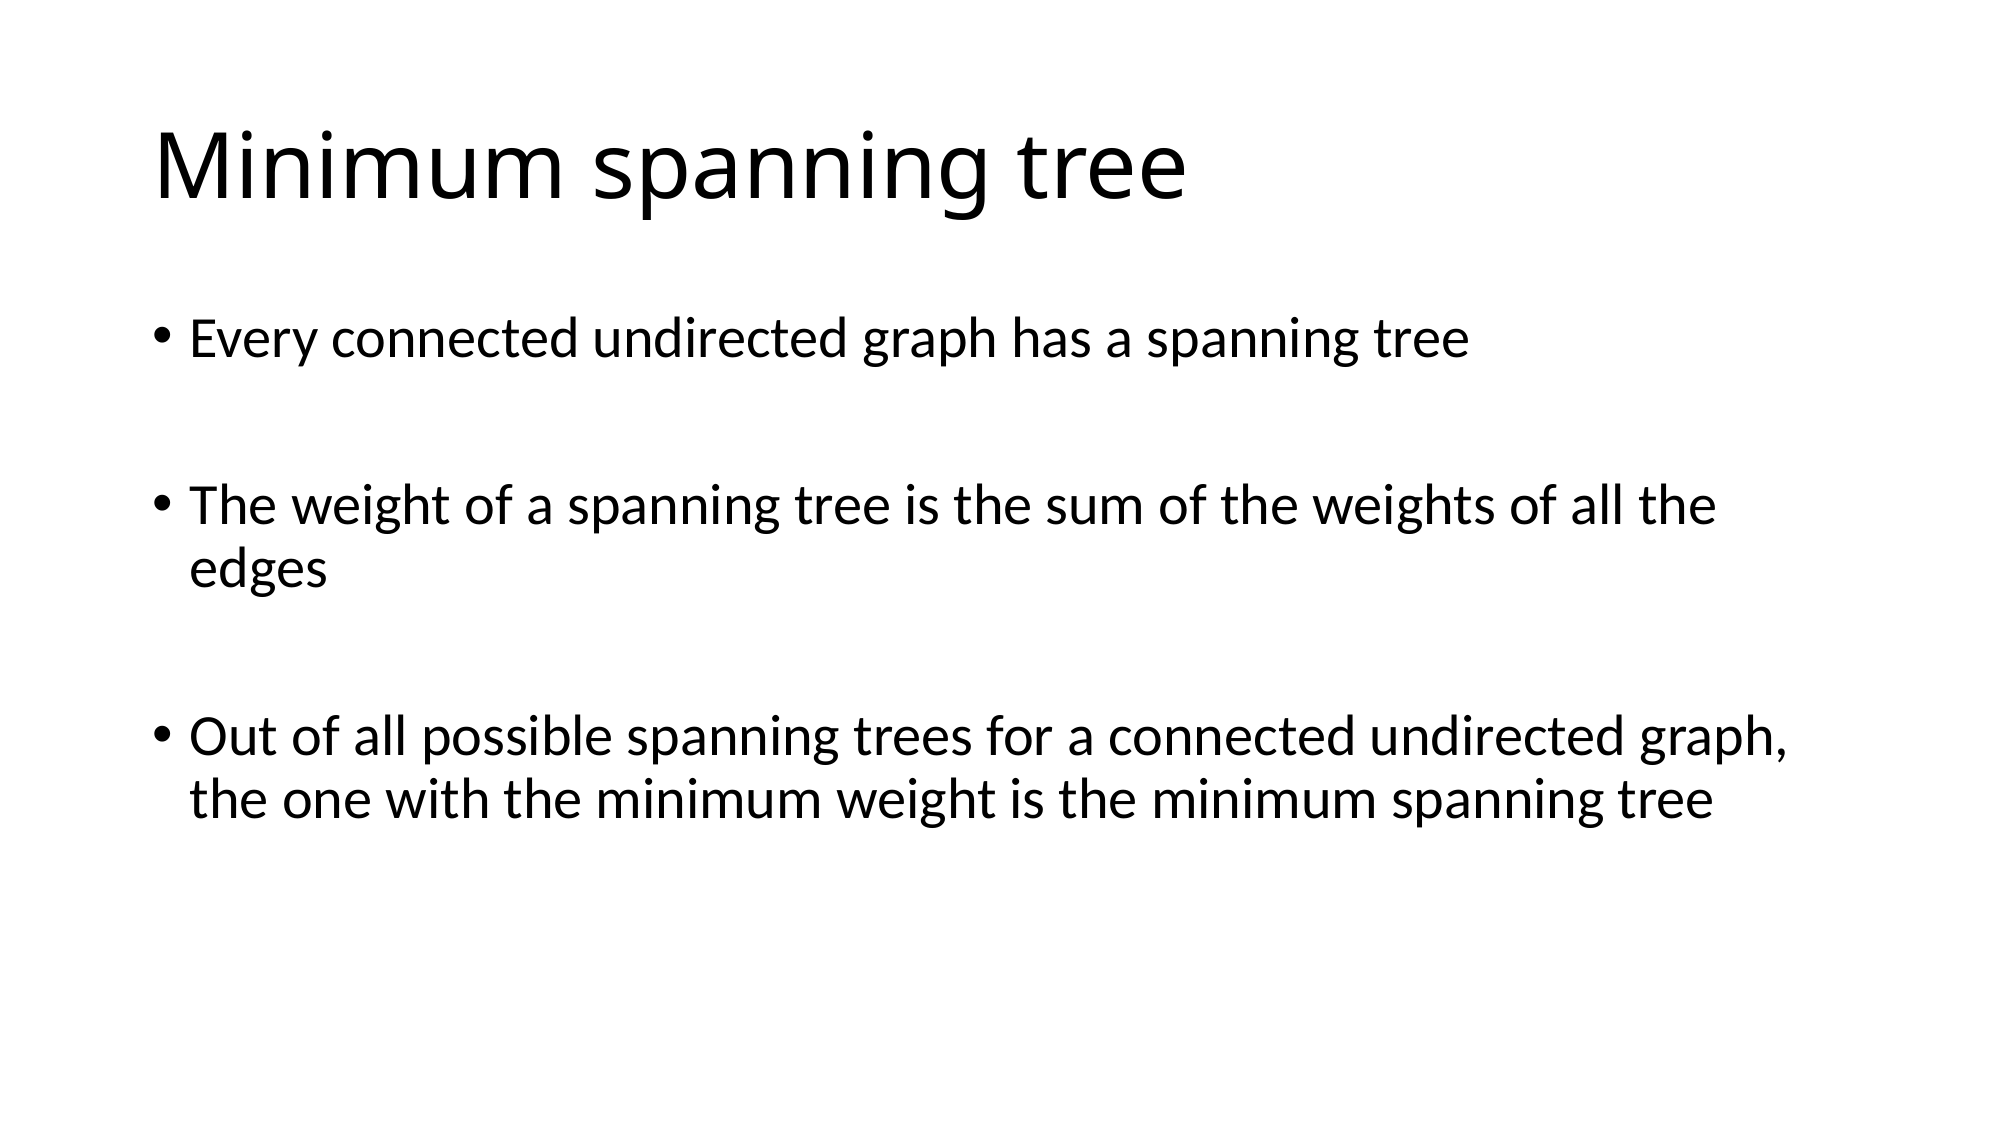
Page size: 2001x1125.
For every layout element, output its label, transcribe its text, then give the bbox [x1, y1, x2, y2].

list Every connected undirected graph has a spanning tree The weight of a spanning tree is the sum of the weights of all the edges Out of all possible spanning trees for a connected undirected graph, the one with the minimum weight is the minimum spanning tree [137, 299, 1863, 1014]
title Minimum spanning tree [137, 59, 1863, 278]
